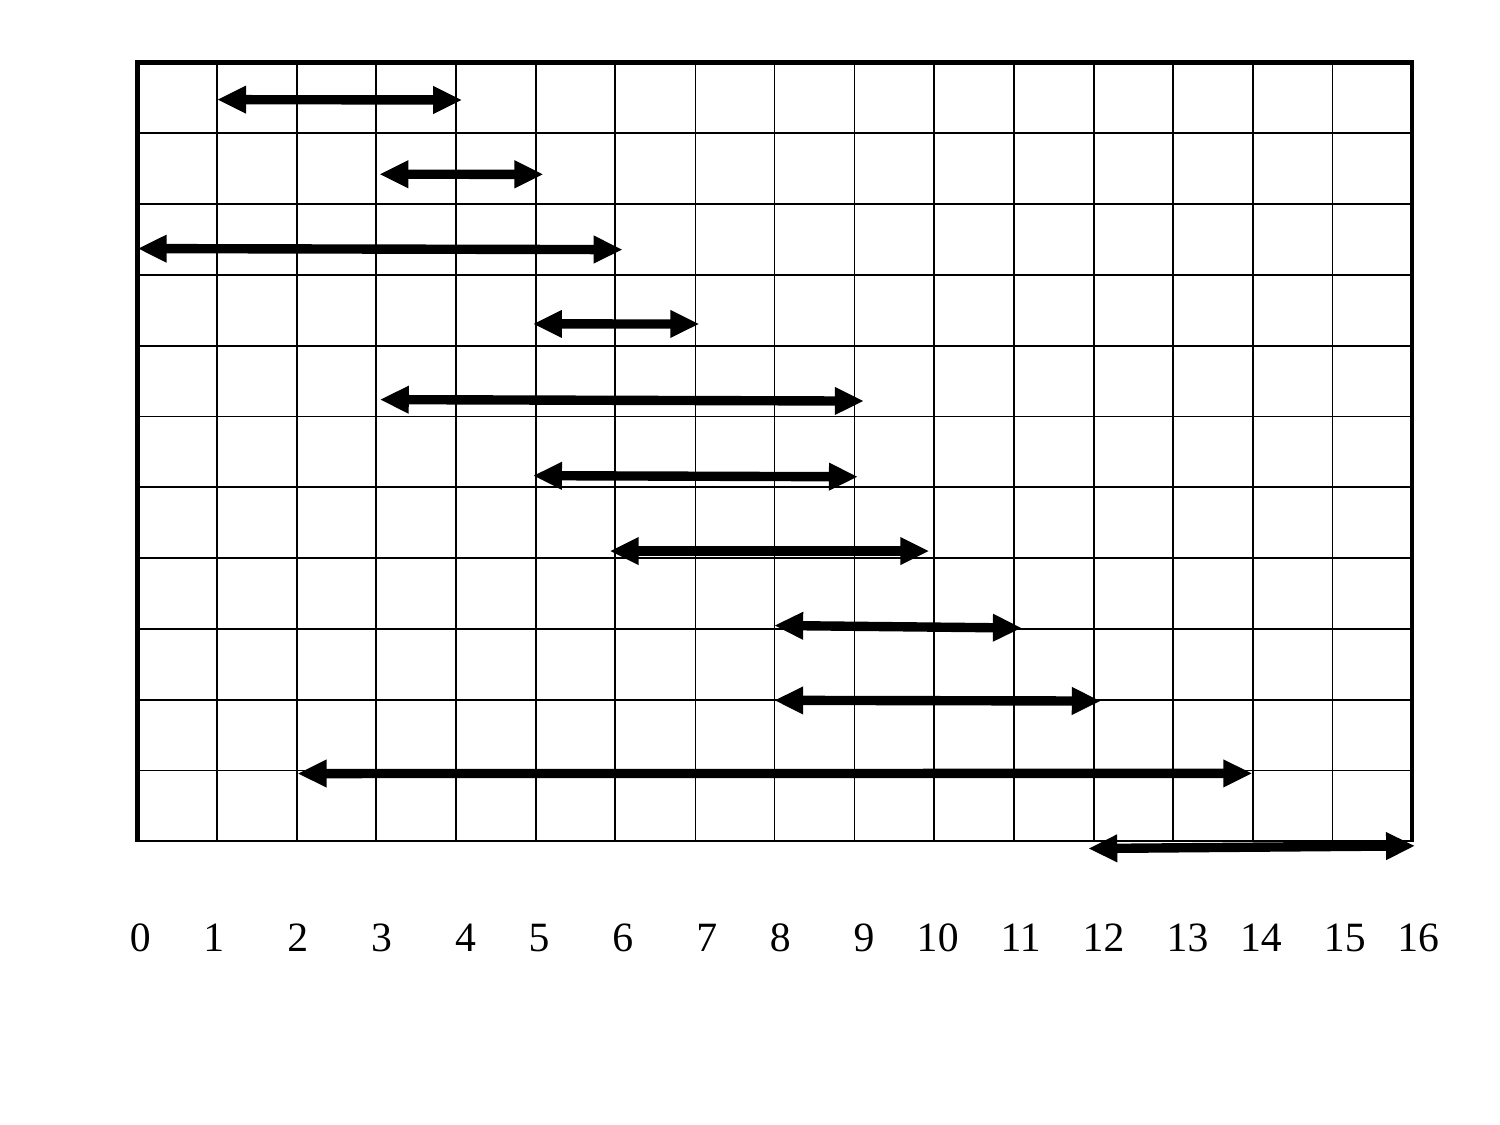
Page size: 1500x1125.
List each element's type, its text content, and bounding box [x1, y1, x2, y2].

table_cell [140, 134, 216, 203]
table_cell [1254, 771, 1332, 840]
table_cell [218, 134, 296, 203]
table_cell [457, 400, 535, 416]
text_box [533, 469, 858, 483]
table_cell [1333, 134, 1410, 203]
table_cell [537, 134, 614, 203]
table_cell [696, 205, 774, 274]
table_header [1015, 65, 1093, 132]
table_cell [1015, 134, 1093, 203]
table_header [616, 65, 695, 132]
table_cell [1333, 771, 1410, 840]
table_cell [1174, 774, 1252, 840]
table_cell [457, 488, 535, 557]
table_cell [616, 774, 695, 840]
table_cell [855, 134, 933, 203]
table_cell [537, 205, 614, 249]
table_cell [935, 630, 1013, 699]
table_cell [218, 347, 296, 416]
table_cell [1333, 488, 1410, 557]
table_cell [537, 701, 614, 770]
table_header [298, 65, 375, 99]
table_cell [1174, 276, 1252, 345]
text_box [1089, 839, 1415, 855]
table_cell [1095, 205, 1172, 274]
table_cell [616, 701, 695, 770]
table_cell [457, 559, 535, 628]
table_cell [616, 488, 695, 551]
table_cell [457, 701, 535, 770]
table_header [218, 65, 296, 99]
text_box [138, 242, 622, 256]
table_cell [775, 774, 854, 840]
table_cell [1254, 701, 1332, 770]
table_cell [1254, 276, 1332, 345]
table_cell [1254, 559, 1332, 628]
table_cell [1254, 417, 1332, 486]
table_cell [457, 175, 535, 203]
table_cell [1095, 701, 1172, 770]
table_cell [140, 488, 216, 557]
table_cell [218, 249, 296, 274]
table_cell [616, 630, 695, 699]
table_cell [616, 205, 695, 274]
table_cell [696, 701, 774, 770]
table_cell [775, 276, 854, 345]
table_cell [1095, 347, 1172, 416]
table_cell [298, 630, 375, 699]
table_cell [855, 630, 933, 699]
table_header [218, 100, 296, 132]
table_cell [1095, 774, 1172, 840]
table_cell [935, 205, 1013, 274]
text_box [774, 619, 1022, 635]
table_cell [377, 276, 455, 345]
table_cell [1254, 347, 1332, 416]
table_cell [457, 347, 535, 399]
table_cell [1174, 417, 1252, 486]
table_cell [935, 276, 1013, 345]
table_cell [696, 774, 774, 840]
table_cell [775, 630, 854, 699]
table_cell [935, 134, 1013, 203]
table_cell [298, 250, 375, 274]
table_cell [775, 488, 854, 551]
table_header [1174, 65, 1252, 132]
table_cell [457, 417, 535, 486]
table_cell [377, 134, 455, 203]
table_cell [1174, 630, 1252, 699]
table_cell [616, 276, 695, 323]
table_cell [1254, 630, 1332, 699]
table_cell [218, 771, 296, 840]
table_cell [140, 205, 216, 248]
table_cell [537, 559, 614, 628]
table_cell [218, 630, 296, 699]
table_cell [775, 701, 854, 770]
table_cell [855, 774, 933, 840]
table_header [1254, 65, 1332, 132]
table_cell [377, 205, 455, 249]
table_cell [537, 417, 614, 475]
table_cell [377, 774, 455, 840]
table_cell [775, 134, 854, 203]
table_cell [1174, 701, 1252, 770]
table_cell [775, 477, 854, 486]
table_cell [855, 417, 933, 486]
table_cell [775, 401, 854, 416]
table_cell [696, 347, 774, 400]
table_cell [218, 559, 296, 628]
table_cell [696, 477, 774, 486]
table_cell [1095, 134, 1172, 203]
table_cell [140, 276, 216, 345]
table_cell [377, 488, 455, 557]
table_cell [1333, 559, 1410, 628]
table_header [537, 65, 614, 132]
table_cell [1015, 701, 1093, 770]
table_cell [298, 276, 375, 345]
table_cell [298, 774, 375, 840]
table_cell [616, 417, 695, 476]
table_header [775, 65, 854, 132]
table_cell [140, 417, 216, 486]
table_cell [457, 134, 535, 174]
table_cell [1333, 276, 1410, 345]
table_cell [775, 559, 854, 626]
table_cell [855, 276, 933, 345]
table_cell [855, 559, 933, 626]
table_cell [696, 559, 774, 628]
table_cell [616, 325, 695, 345]
table_cell [696, 401, 774, 416]
table_cell [457, 276, 535, 345]
table_header [1333, 65, 1410, 132]
table_cell [775, 417, 854, 476]
table_cell [537, 774, 614, 840]
table_cell [855, 205, 933, 274]
table_cell [1174, 559, 1252, 628]
text_box [298, 767, 1252, 780]
table_cell [1174, 347, 1252, 416]
table_cell [1174, 488, 1252, 557]
table_cell [935, 488, 1013, 557]
table_cell [696, 552, 774, 557]
table_cell [140, 559, 216, 628]
table_cell [1333, 205, 1410, 274]
table_cell [218, 417, 296, 486]
table_cell [1254, 488, 1332, 557]
table_cell [696, 488, 774, 551]
table_cell [1254, 134, 1332, 203]
table_header [377, 65, 455, 99]
table_cell [298, 134, 375, 203]
table_cell [218, 488, 296, 557]
table_cell [298, 488, 375, 557]
table_cell [696, 276, 774, 345]
table_cell [1095, 488, 1172, 557]
table_cell [775, 205, 854, 274]
table_cell [935, 417, 1013, 486]
table_cell [1174, 134, 1252, 203]
table_cell [457, 630, 535, 699]
table_cell [1015, 559, 1093, 628]
table_cell [1015, 417, 1093, 486]
table_cell [775, 552, 854, 557]
table_cell [537, 476, 614, 486]
table_cell [1095, 630, 1172, 699]
table_cell [298, 347, 375, 416]
text_box [380, 393, 864, 408]
table_cell [775, 347, 854, 400]
table_cell [140, 249, 216, 274]
table_cell [218, 701, 296, 770]
table_cell [616, 347, 695, 400]
table_cell [1015, 205, 1093, 274]
table_cell [1095, 559, 1172, 628]
table_cell [218, 276, 296, 345]
table_cell [696, 134, 774, 203]
table_cell [537, 325, 614, 345]
table_cell [1015, 774, 1093, 840]
table_cell [855, 347, 933, 416]
table_cell [1333, 630, 1410, 699]
table_cell [1015, 630, 1093, 699]
table_cell [935, 774, 1013, 840]
table_cell [537, 347, 614, 400]
table_cell [537, 630, 614, 699]
table_cell [537, 401, 614, 416]
table_cell [696, 417, 774, 476]
table_cell [855, 701, 933, 770]
table_cell [377, 630, 455, 699]
table_cell [298, 701, 375, 770]
table_cell [457, 774, 535, 840]
table_header [298, 100, 375, 132]
table_cell [140, 347, 216, 416]
table_cell [616, 477, 695, 486]
text_box [533, 317, 699, 331]
table_cell [140, 630, 216, 699]
table_cell [298, 417, 375, 486]
table_header [696, 65, 774, 132]
text_box [774, 694, 1100, 708]
table_cell [377, 347, 455, 416]
table_cell [1015, 488, 1093, 557]
table_cell [616, 134, 695, 203]
table_cell [935, 701, 1013, 770]
table_cell [935, 559, 1013, 627]
table_cell [1015, 276, 1093, 345]
table_cell [377, 559, 455, 628]
table_cell [457, 250, 535, 274]
table_header [935, 65, 1013, 132]
table_header [140, 65, 216, 132]
table_header [377, 100, 455, 132]
table_cell [457, 205, 535, 249]
table_cell [140, 701, 216, 770]
table_cell [1333, 347, 1410, 416]
table_cell [1333, 701, 1410, 770]
table_cell [298, 559, 375, 628]
table_cell [616, 401, 695, 416]
table_header [855, 65, 933, 132]
table_cell [298, 205, 375, 248]
table_cell [623, 552, 695, 557]
table_cell [537, 488, 614, 557]
table_cell [537, 250, 614, 274]
table_cell [1095, 276, 1172, 345]
table_cell [616, 559, 695, 628]
table_header [457, 65, 535, 132]
text_box 0 1 2 3 4 5 6 7 8 9 10 11 12 13 14 15 16 [115, 902, 1458, 967]
table_cell [855, 488, 933, 557]
table_cell [696, 630, 774, 699]
table_cell [218, 205, 296, 248]
table_cell [537, 276, 614, 323]
table_cell [377, 250, 455, 274]
text_box [380, 168, 543, 181]
table_cell [1333, 417, 1410, 486]
table_cell [1174, 205, 1252, 274]
table_cell [1015, 347, 1093, 416]
table_cell [1254, 205, 1332, 274]
text_box [217, 93, 462, 107]
table_cell [140, 771, 216, 840]
table_cell [1095, 417, 1172, 486]
table_header [1095, 65, 1172, 132]
table_cell [935, 347, 1013, 416]
text_box [610, 544, 929, 558]
table_cell [377, 701, 455, 770]
table_cell [377, 417, 455, 486]
